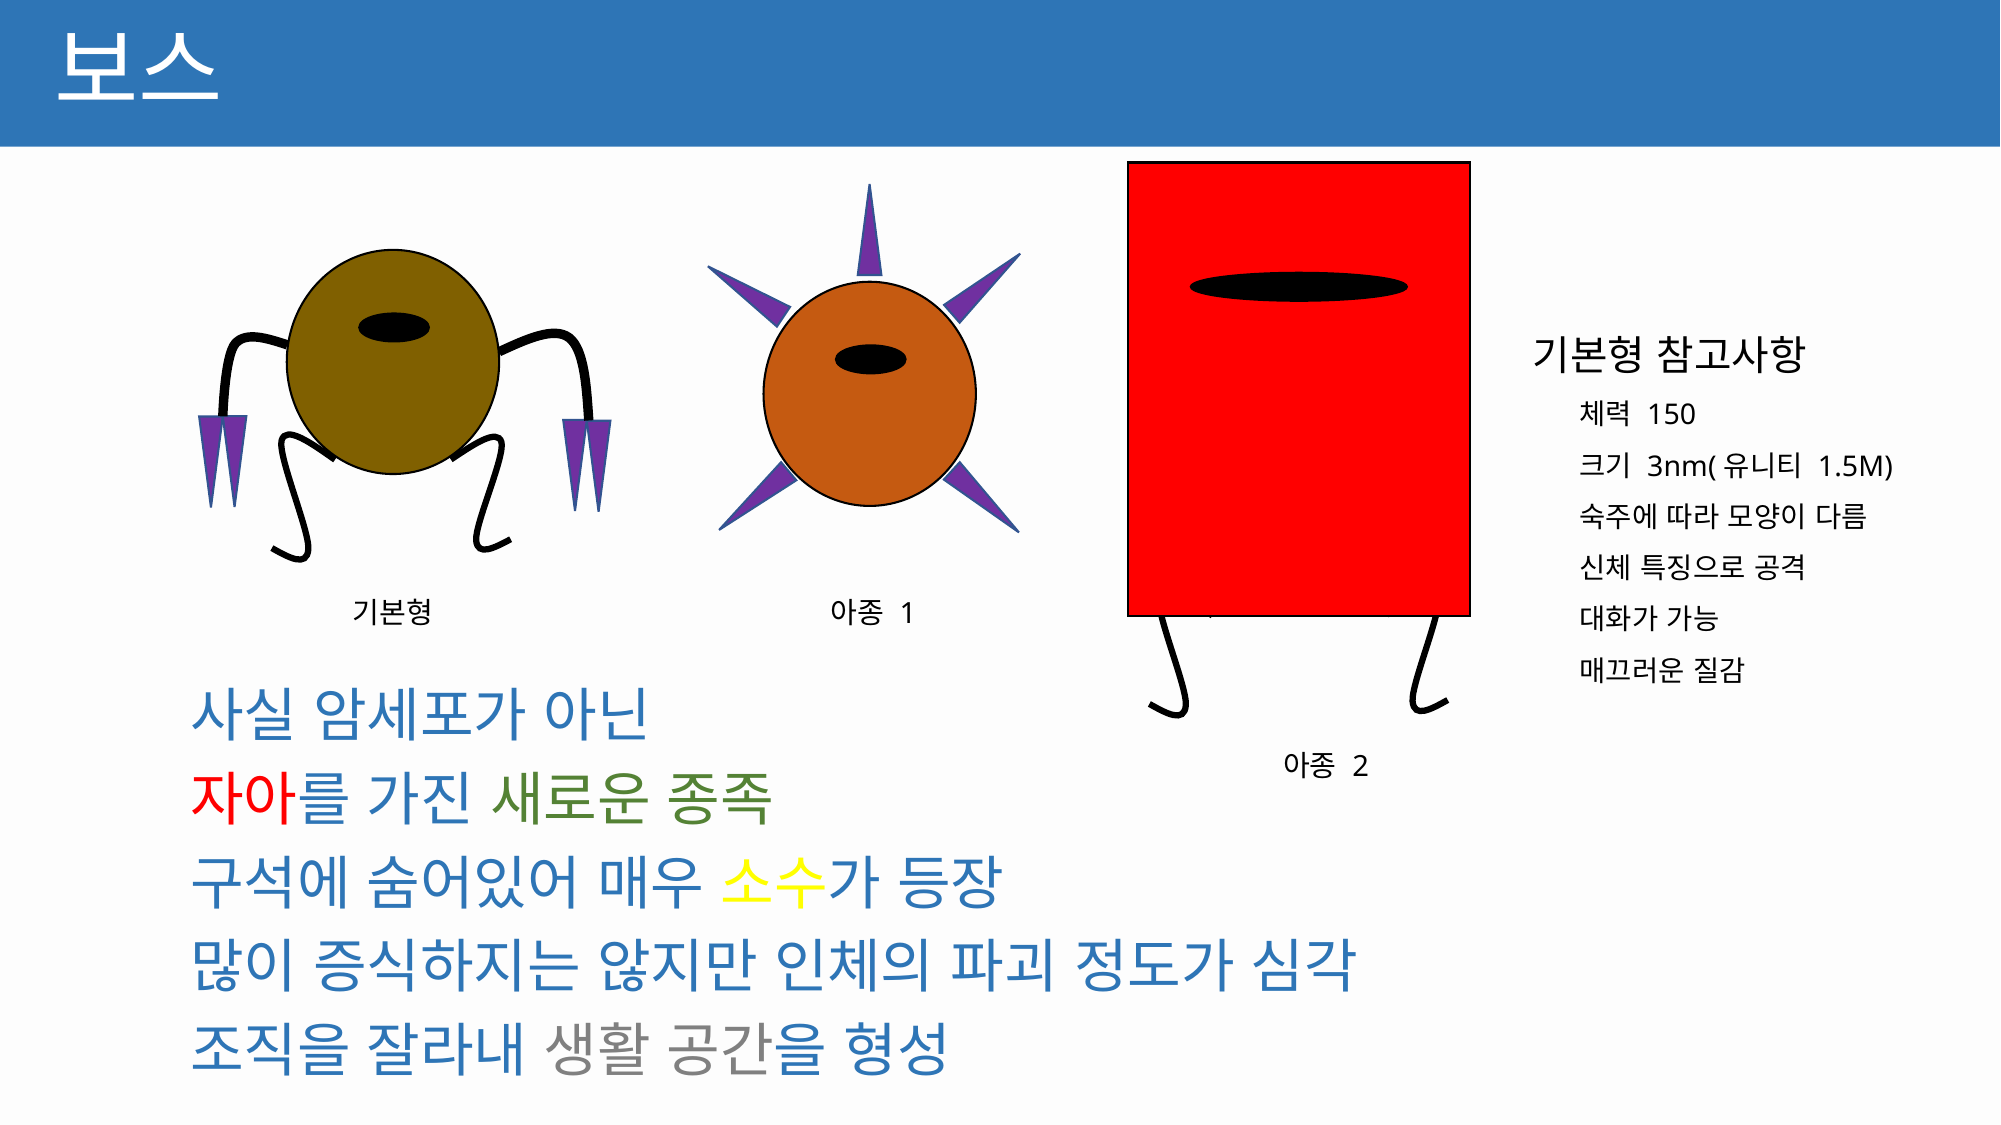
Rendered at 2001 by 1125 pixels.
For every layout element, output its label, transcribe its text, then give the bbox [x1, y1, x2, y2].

text_box 아종 2 [1234, 743, 1418, 803]
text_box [199, 249, 611, 560]
title 보스 [39, 0, 1765, 147]
list 사실 암세포가 아닌 자아를 가진 새로운 종족 구석에 숨어있어 매우 소수가 등장 많이 증식하지는 않지만 인체의 파괴 정도가 심각 조직을 잘라내 생활 공간을 형성 [175, 678, 1829, 1049]
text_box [700, 183, 1032, 514]
text_box 아종 1 [782, 591, 965, 651]
text_box 기본형 [301, 591, 485, 651]
text_box 기본형 참고사항 체력 150 크기 3nm(유니티 1.5M) 숙주에 따라 모양이 다름 신체 특징으로 공격 대화가 가능 매끄러운 질감 [1517, 328, 1985, 698]
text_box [1127, 162, 1471, 716]
